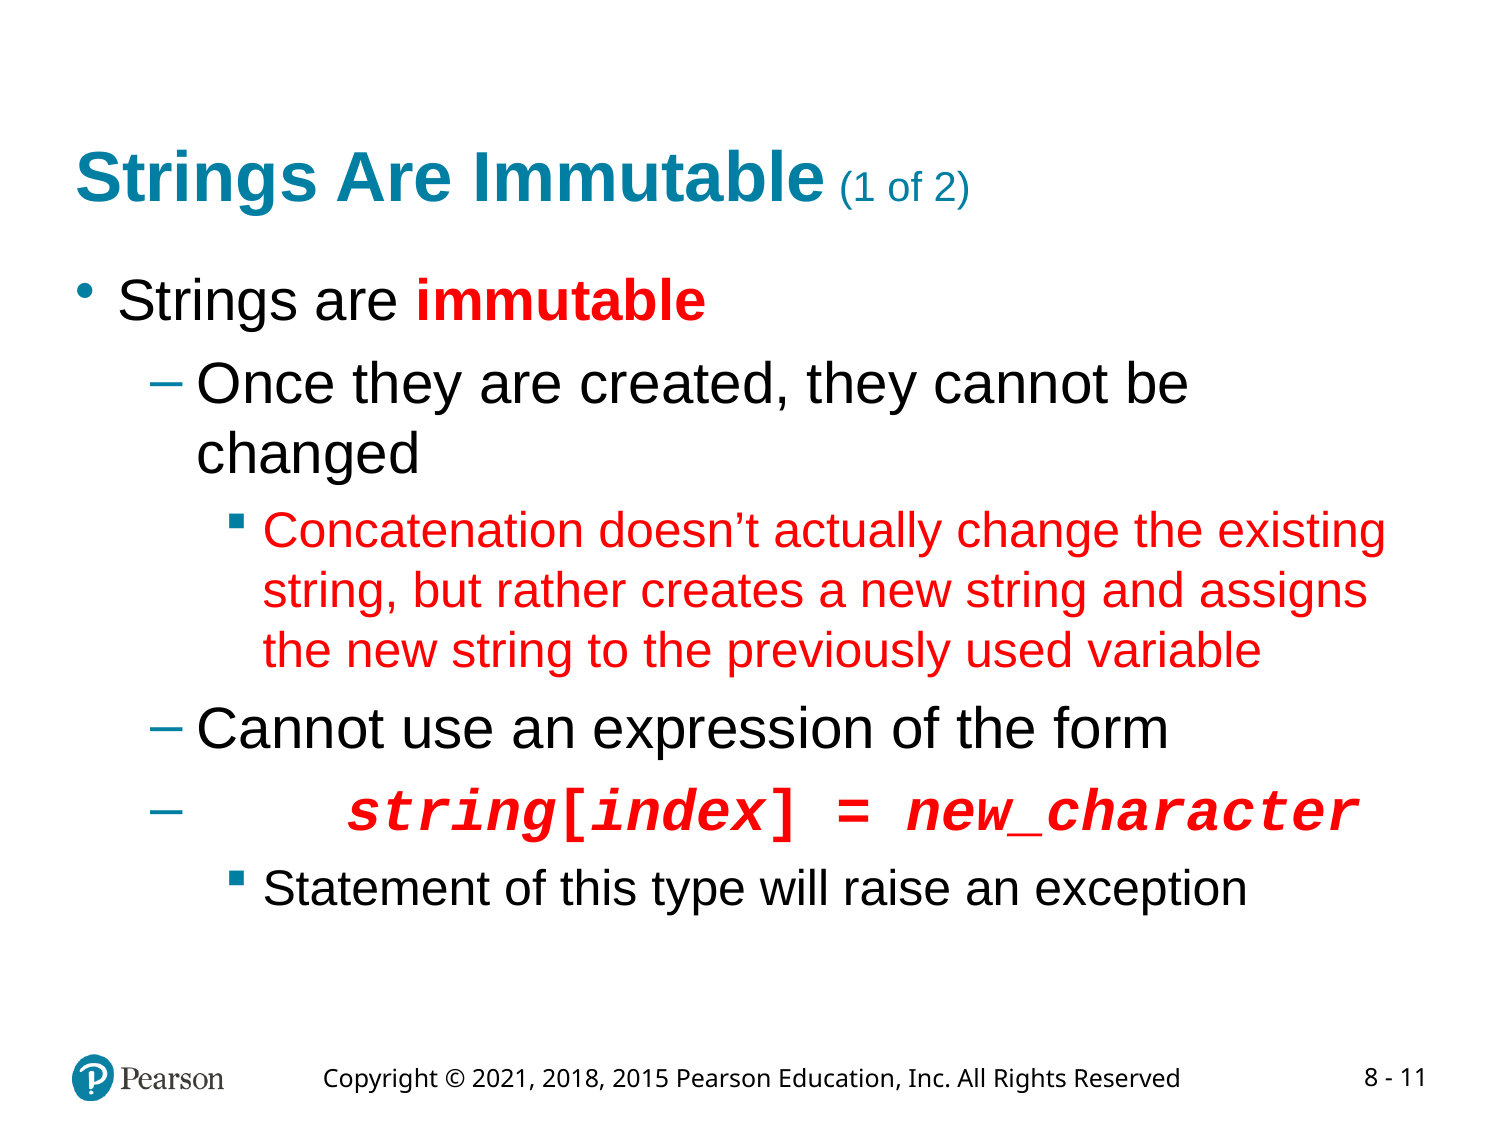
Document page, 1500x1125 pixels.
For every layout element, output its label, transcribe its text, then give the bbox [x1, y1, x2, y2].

picture [72, 1054, 89, 1072]
picture [72, 1087, 83, 1101]
picture [99, 1054, 224, 1101]
picture [81, 1064, 107, 1089]
list Strings are immutable Once they are created, they cannot be changed Concatenation doesn’t actually change the existing string, but rather creates a new string and assigns the new string to the previously used variable Cannot use an expression of the form string[index] = new_character Statement of this type will raise an exception [75, 262, 1425, 1005]
title Strings Are Immutable (1 of 2) [75, 35, 1425, 216]
